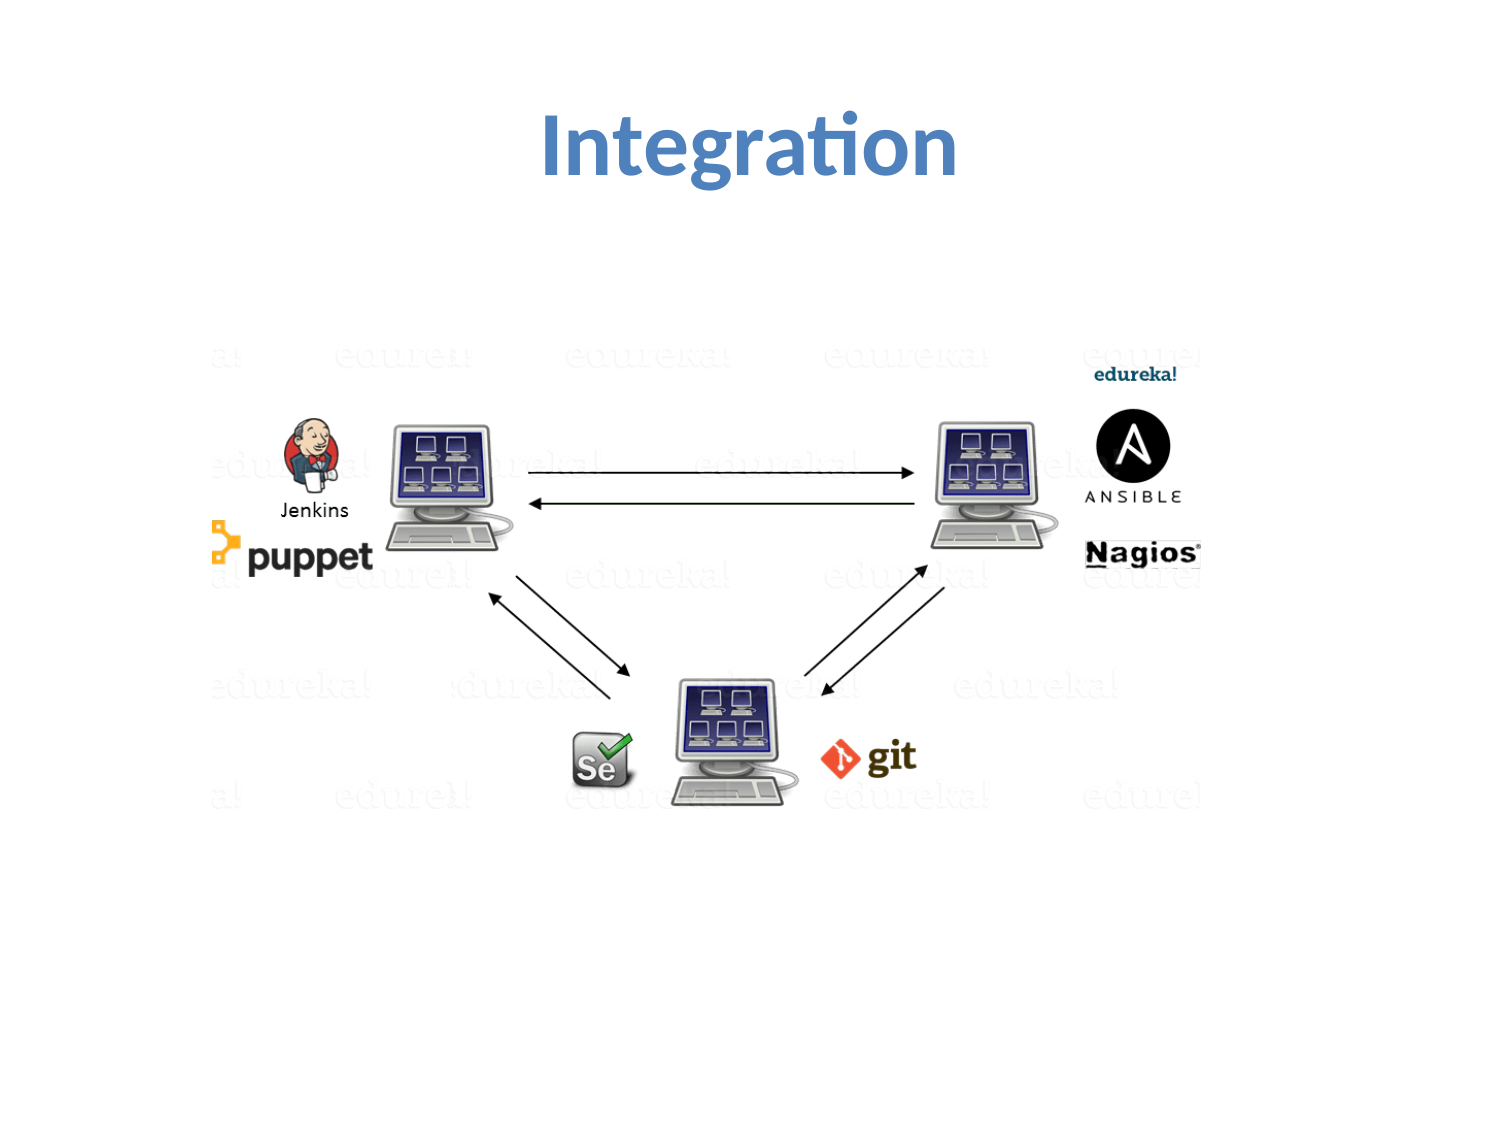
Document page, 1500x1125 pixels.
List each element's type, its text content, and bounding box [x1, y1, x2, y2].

title Integration [75, 45, 1425, 233]
picture [212, 349, 1201, 810]
